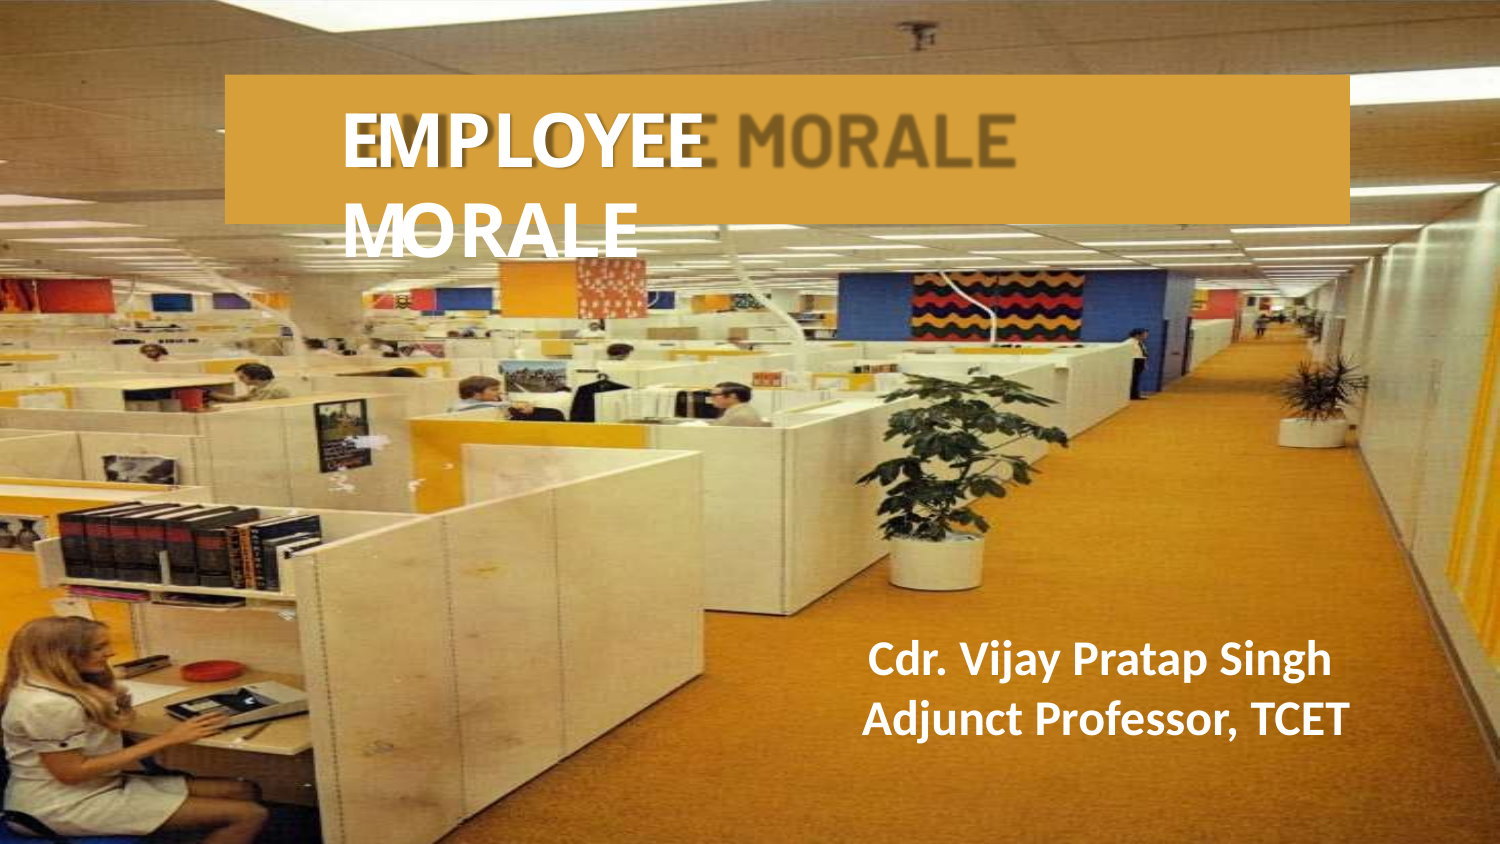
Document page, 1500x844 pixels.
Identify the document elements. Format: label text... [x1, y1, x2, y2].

text_box EMPLOYEE MORALE [337, 90, 1006, 273]
text_box Cdr. Vijay Pratap Singh Adjunct Professor, TCET [837, 618, 1375, 753]
picture [0, 0, 1500, 844]
